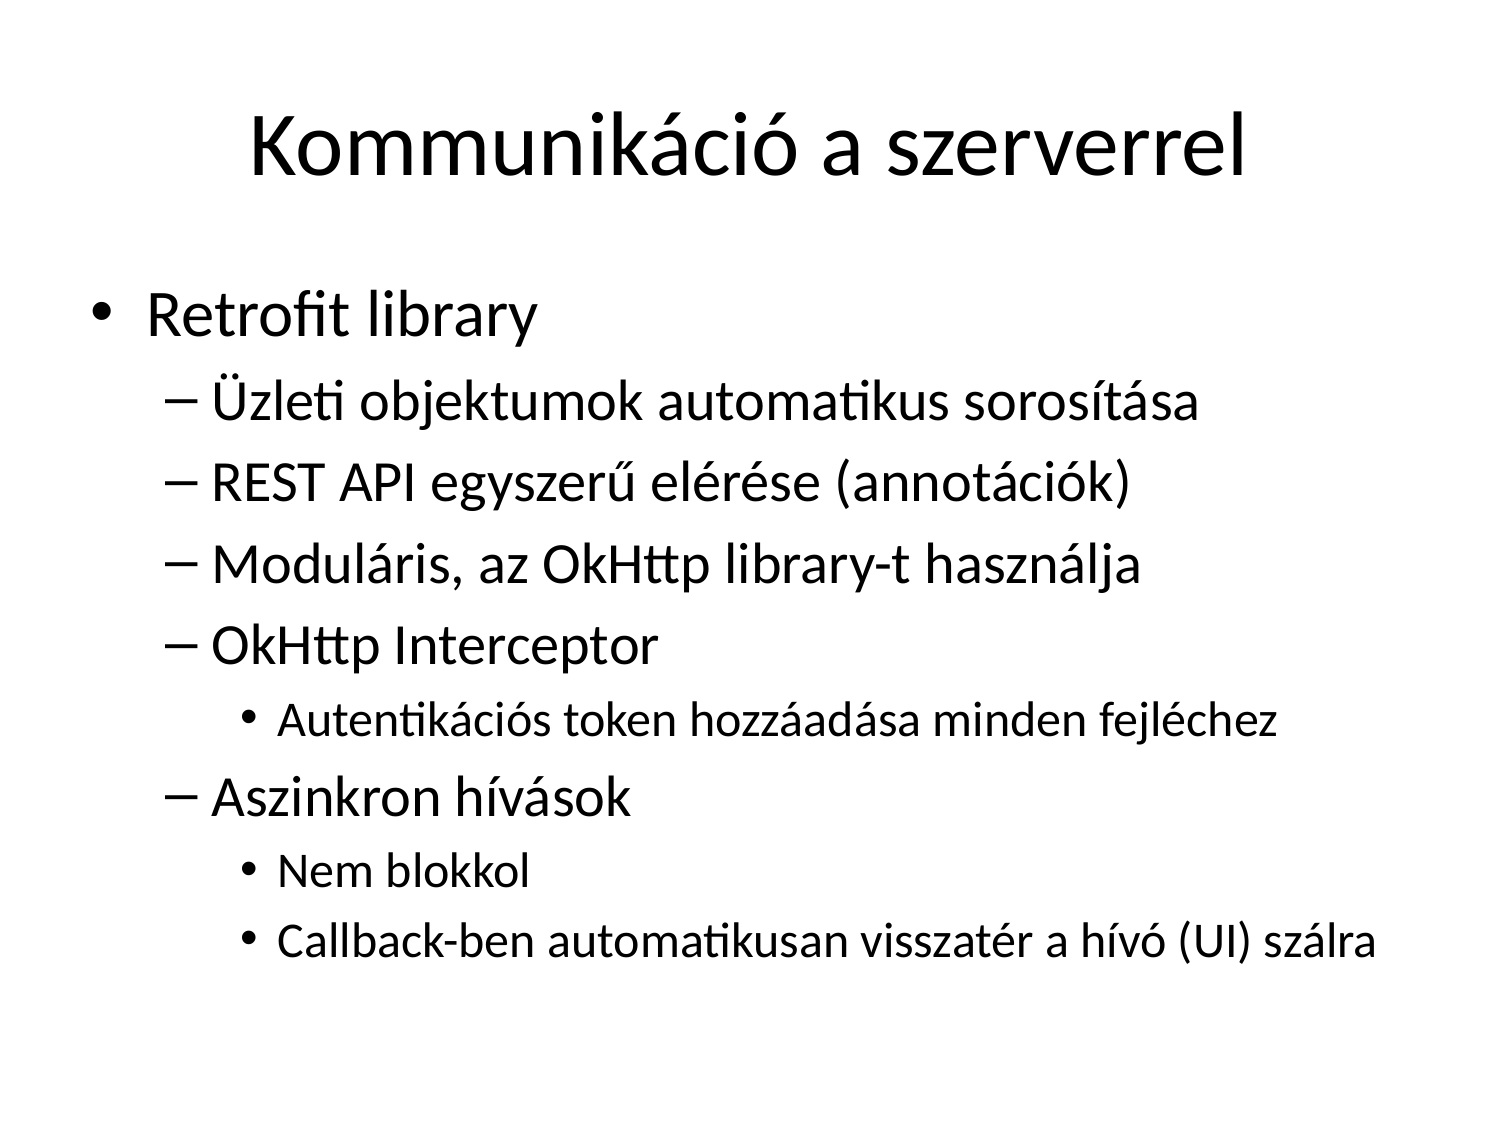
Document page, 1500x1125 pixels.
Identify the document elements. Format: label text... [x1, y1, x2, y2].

list Retrofit library Üzleti objektumok automatikus sorosítása REST API egyszerű elérése (annotációk) Moduláris, az OkHttp library-t használja OkHttp Interceptor Autentikációs token hozzáadása minden fejléchez Aszinkron hívások Nem blokkol Callback-ben automatikusan visszatér a hívó (UI) szálra [75, 262, 1425, 1005]
title Kommunikáció a szerverrel [75, 45, 1425, 233]
